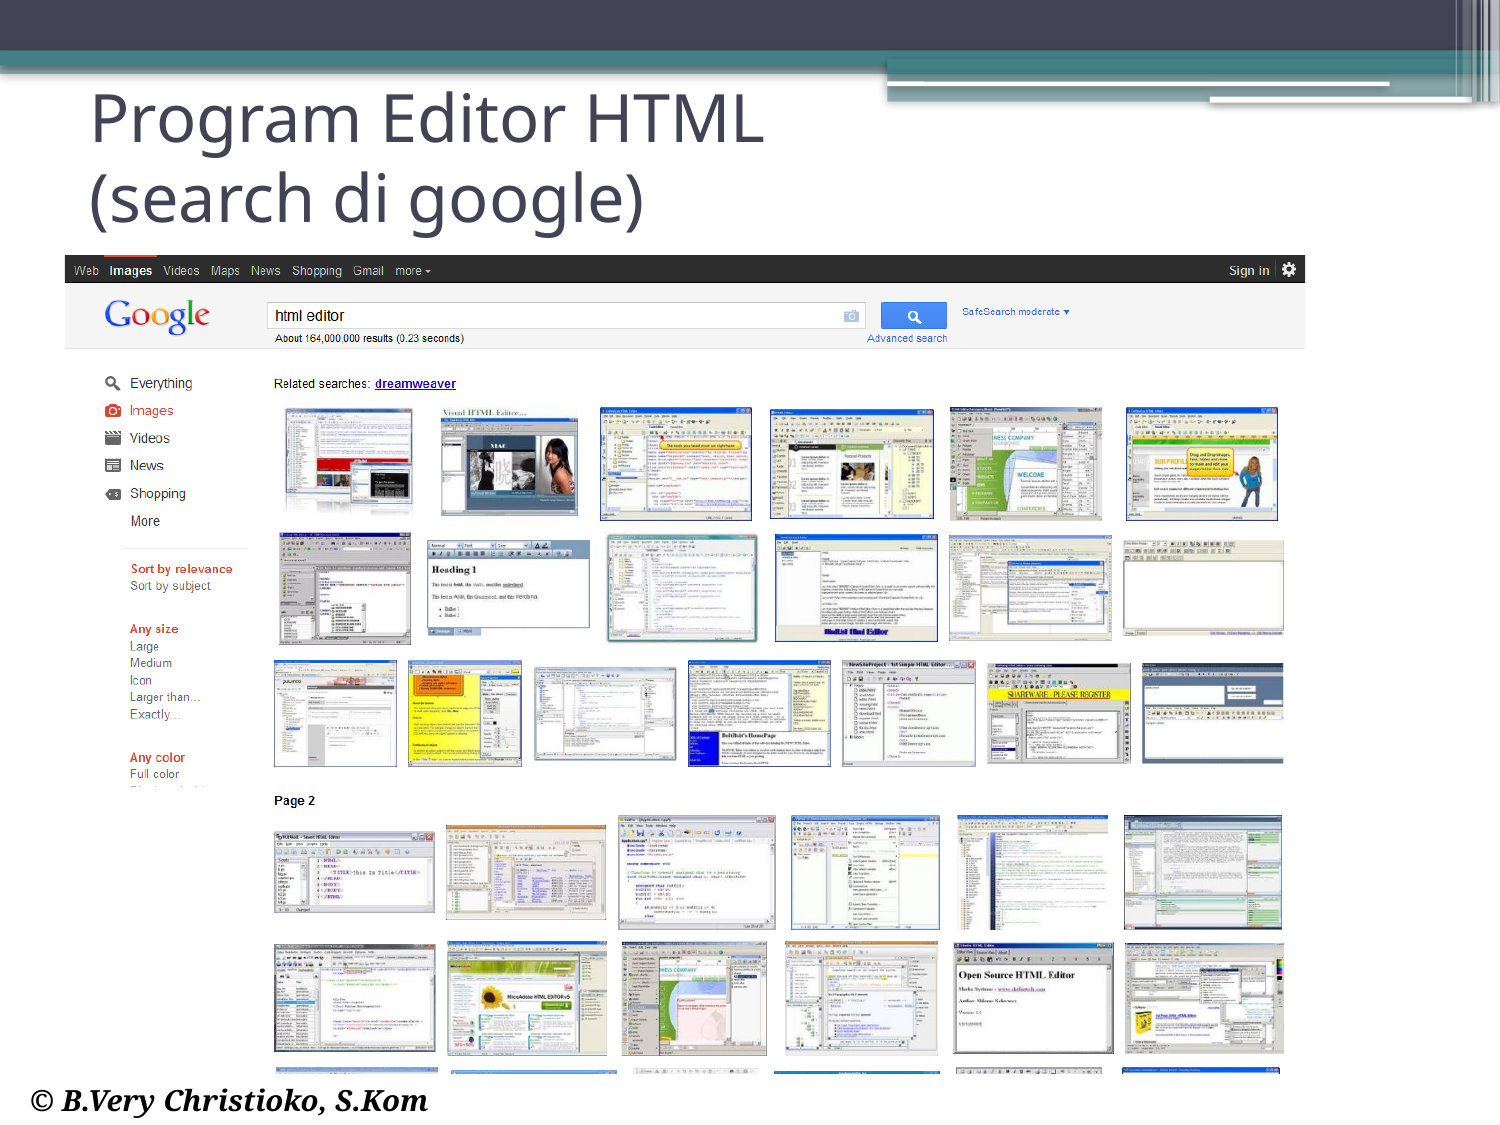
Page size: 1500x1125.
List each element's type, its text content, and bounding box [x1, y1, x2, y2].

title Program Editor HTML (search di google) [75, 68, 1425, 244]
text_box © B.Very Christioko, S.Kom [15, 1074, 444, 1125]
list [64, 255, 1306, 1075]
